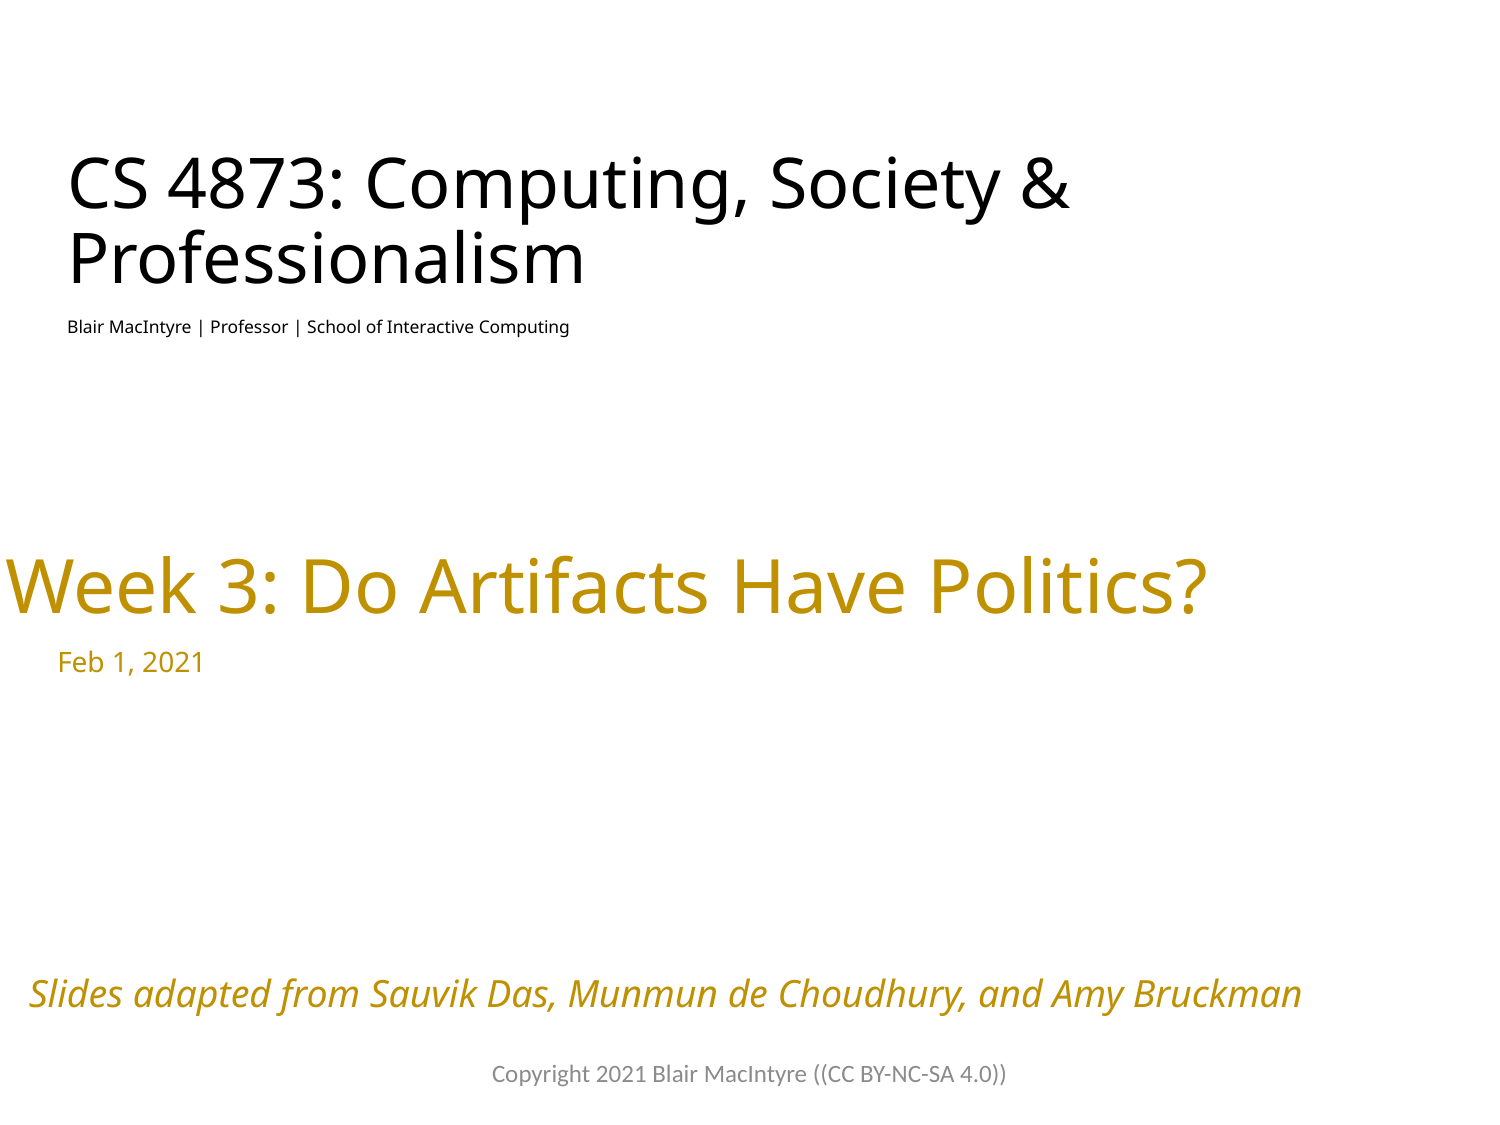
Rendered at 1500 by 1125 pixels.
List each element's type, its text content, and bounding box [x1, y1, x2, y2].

text_box Feb 1, 2021 [42, 637, 221, 686]
text_box Slides adapted from Sauvik Das, Munmun de Choudhury, and Amy Bruckman [13, 962, 1318, 1023]
title CS 4873: Computing, Society & Professionalism Blair MacIntyre | Professor | School of Interactive Computing [52, 140, 1249, 345]
text_box Week 3: Do Artifacts Have Politics? [0, 531, 1224, 636]
footer Copyright 2021 Blair MacIntyre ((CC BY-NC-SA 4.0)) [454, 1042, 1046, 1103]
